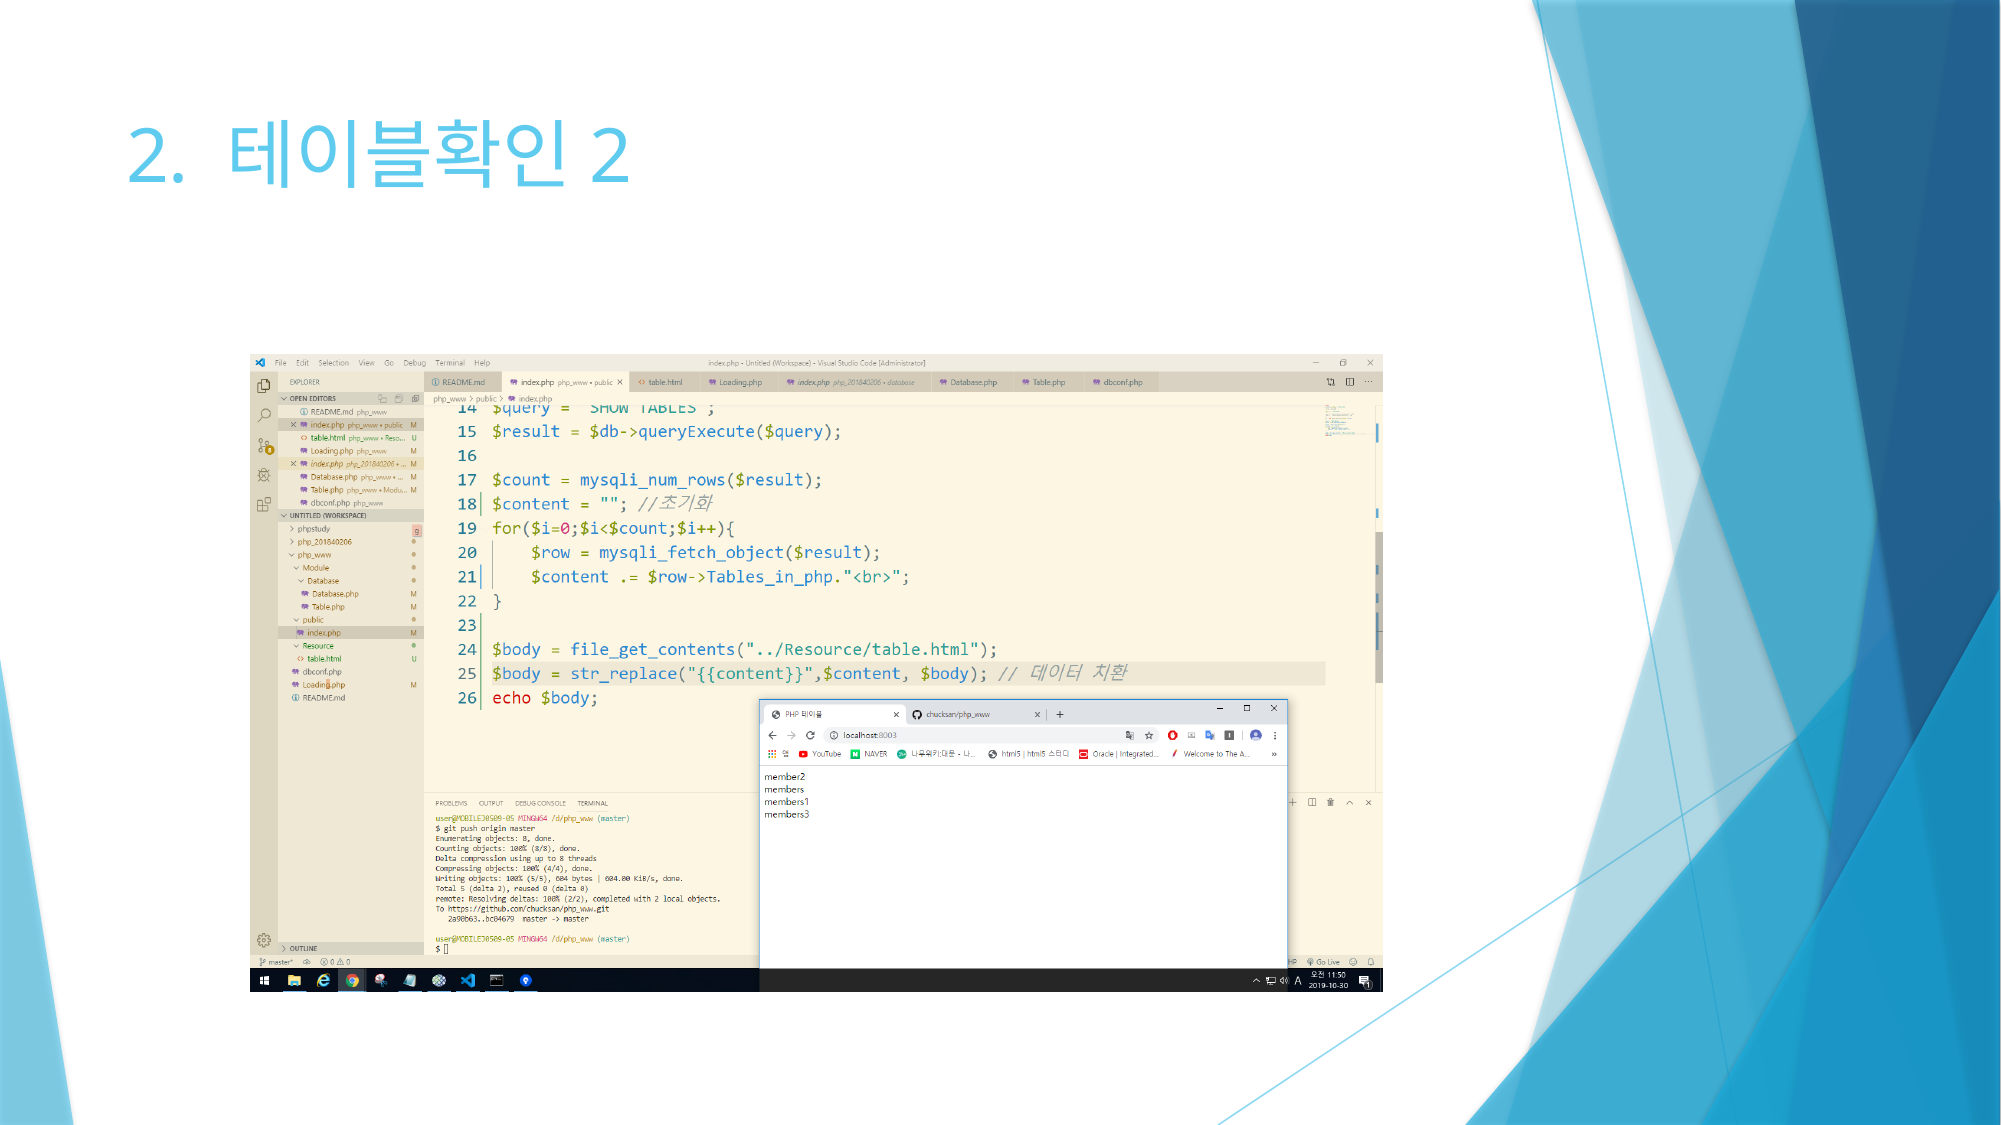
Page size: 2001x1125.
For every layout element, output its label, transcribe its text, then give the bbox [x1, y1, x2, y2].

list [249, 353, 1383, 992]
title 2. 테이블확인2 [111, 99, 1522, 317]
